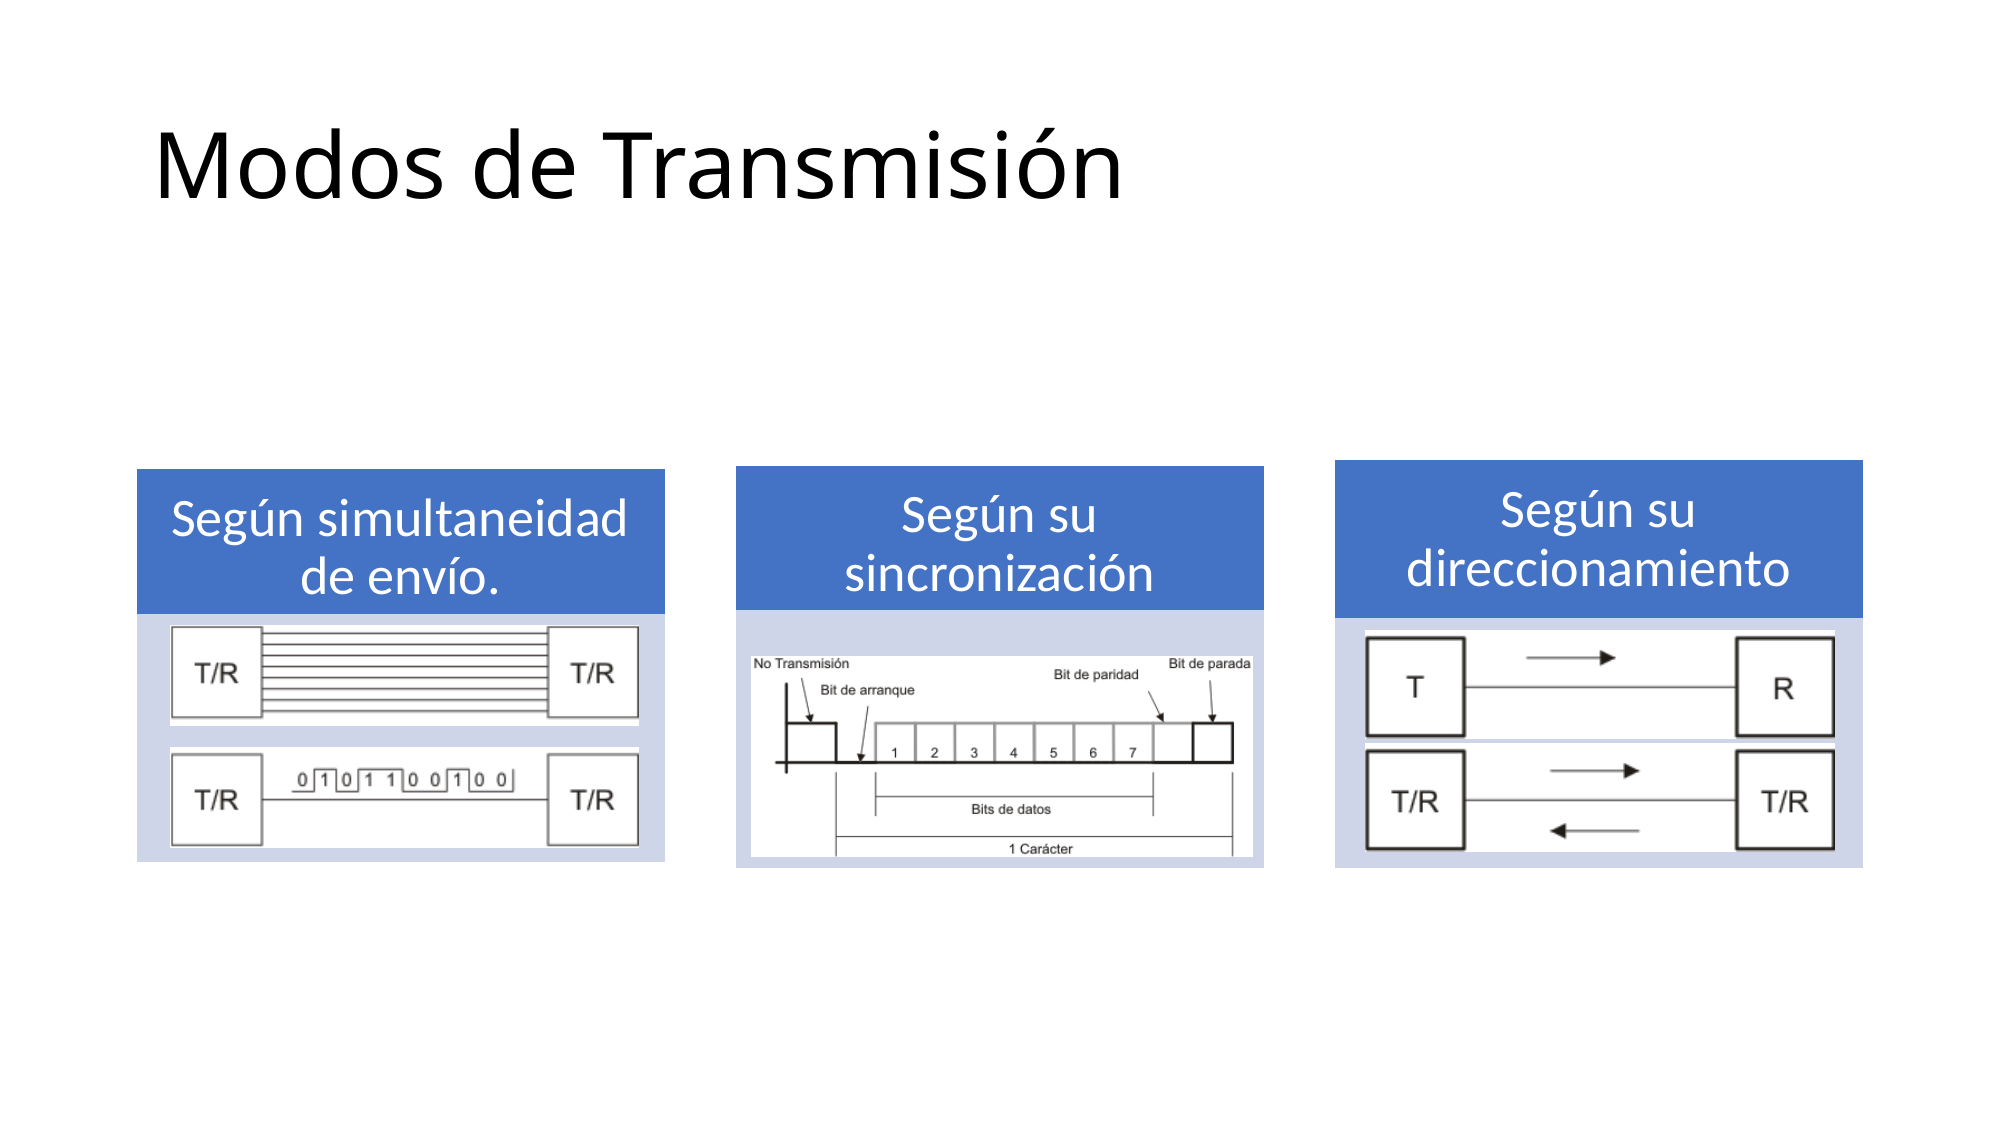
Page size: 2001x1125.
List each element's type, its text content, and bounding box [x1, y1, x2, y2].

title Modos de Transmisión [137, 59, 1863, 278]
picture [1365, 630, 1835, 739]
picture [170, 625, 639, 726]
picture [1365, 743, 1835, 852]
picture [751, 656, 1253, 857]
picture [170, 747, 639, 848]
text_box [137, 461, 1862, 867]
